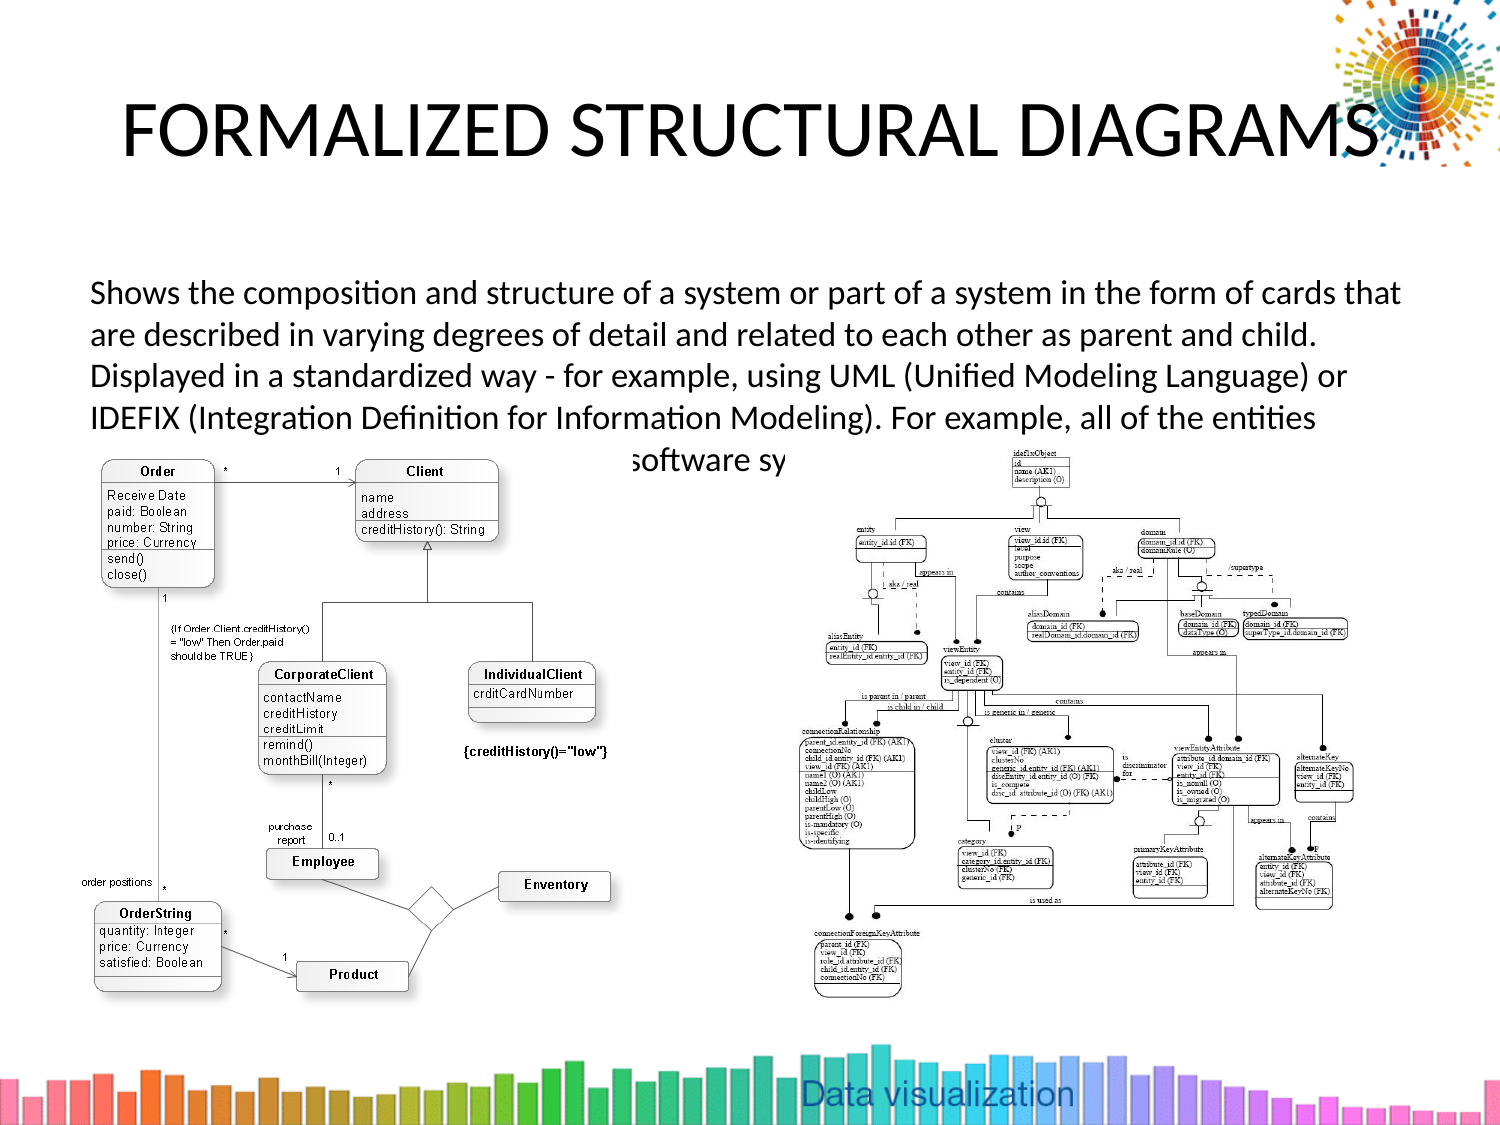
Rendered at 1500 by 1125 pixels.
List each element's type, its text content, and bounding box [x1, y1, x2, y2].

title FORMALIZED STRUCTURAL DIAGRAMS [76, 30, 1427, 219]
picture [0, 0, 1500, 1125]
list Shows the composition and structure of a system or part of a system in the form of cards that are described in varying degrees of detail and related to each other as parent and child. Displayed in a standardized way - for example, using UML (Unified Modeling Language) or IDEFIX (Integration Definition for Information Modeling). For example, all of the entities necessary for one of the modules of a software system to work. [75, 262, 1425, 492]
